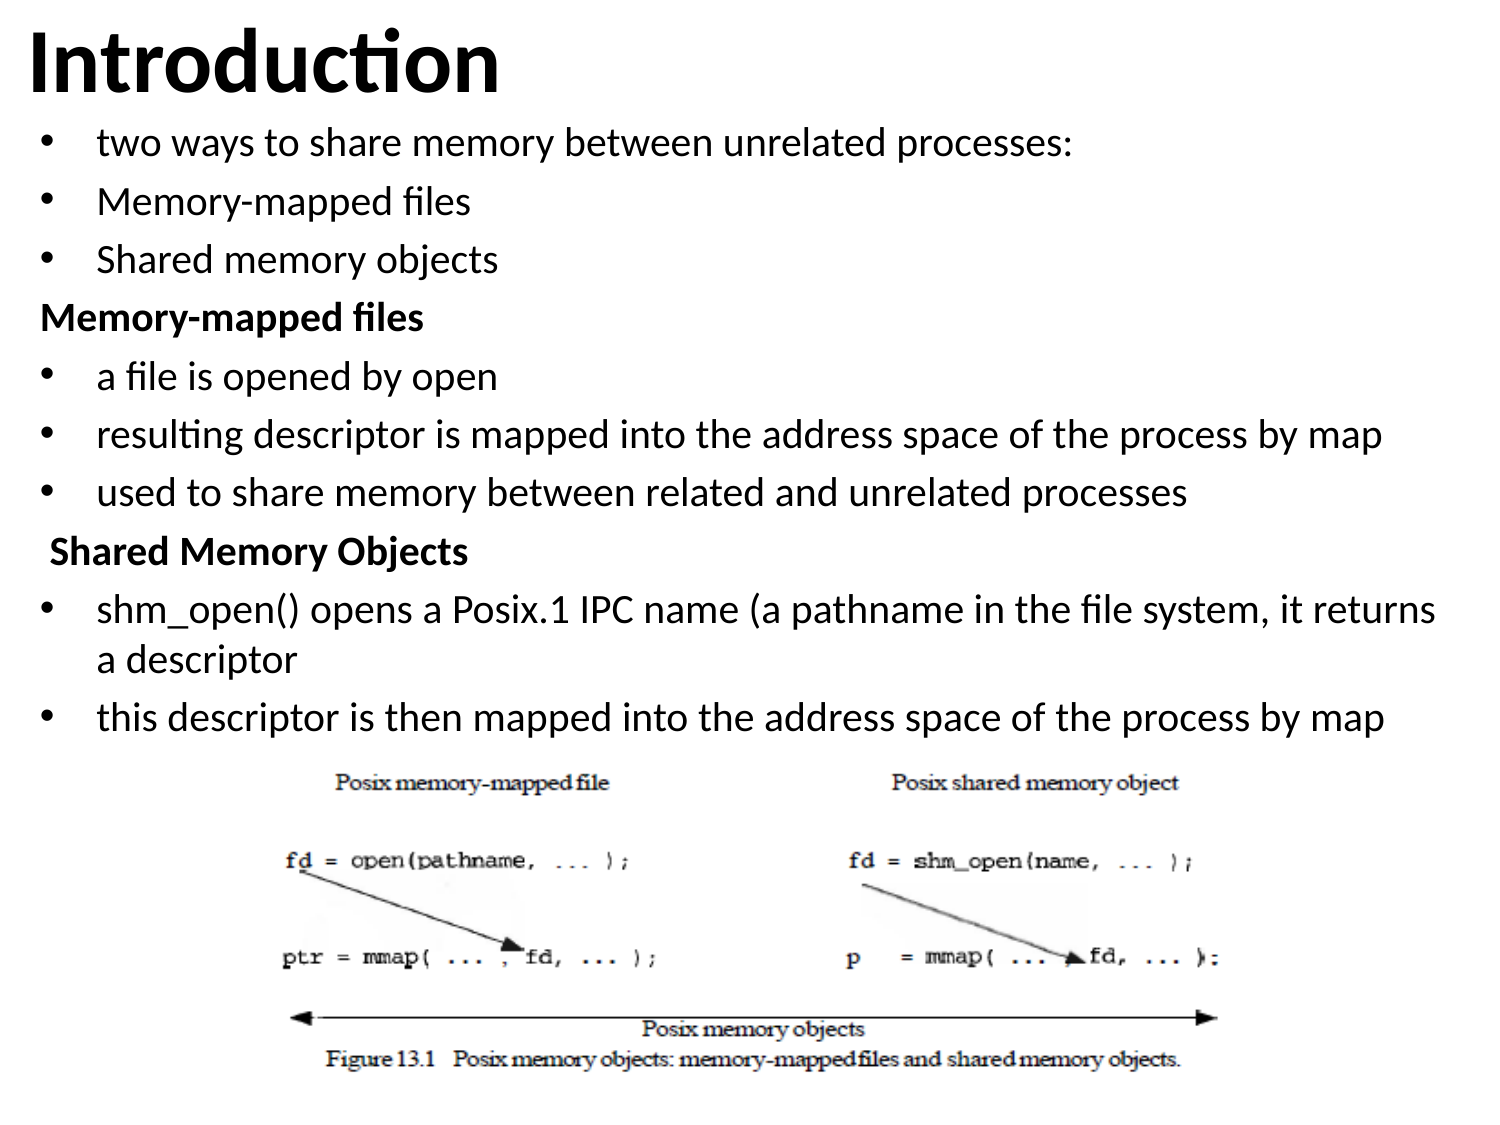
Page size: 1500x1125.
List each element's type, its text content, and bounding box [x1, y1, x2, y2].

picture [249, 762, 1238, 1088]
title Introduction [12, 0, 1363, 150]
list two ways to share memory between unrelated processes: Memory-mapped files Shared memory objects Memory-mapped files a file is opened by open resulting descriptor is mapped into the address space of the process by map used to share memory between related and unrelated processes Shared Memory Objects shm_open() opens a Posix.1 IPC name (a pathname in the file system, it returns a descriptor this descriptor is then mapped into the address space of the process by map [24, 107, 1463, 850]
